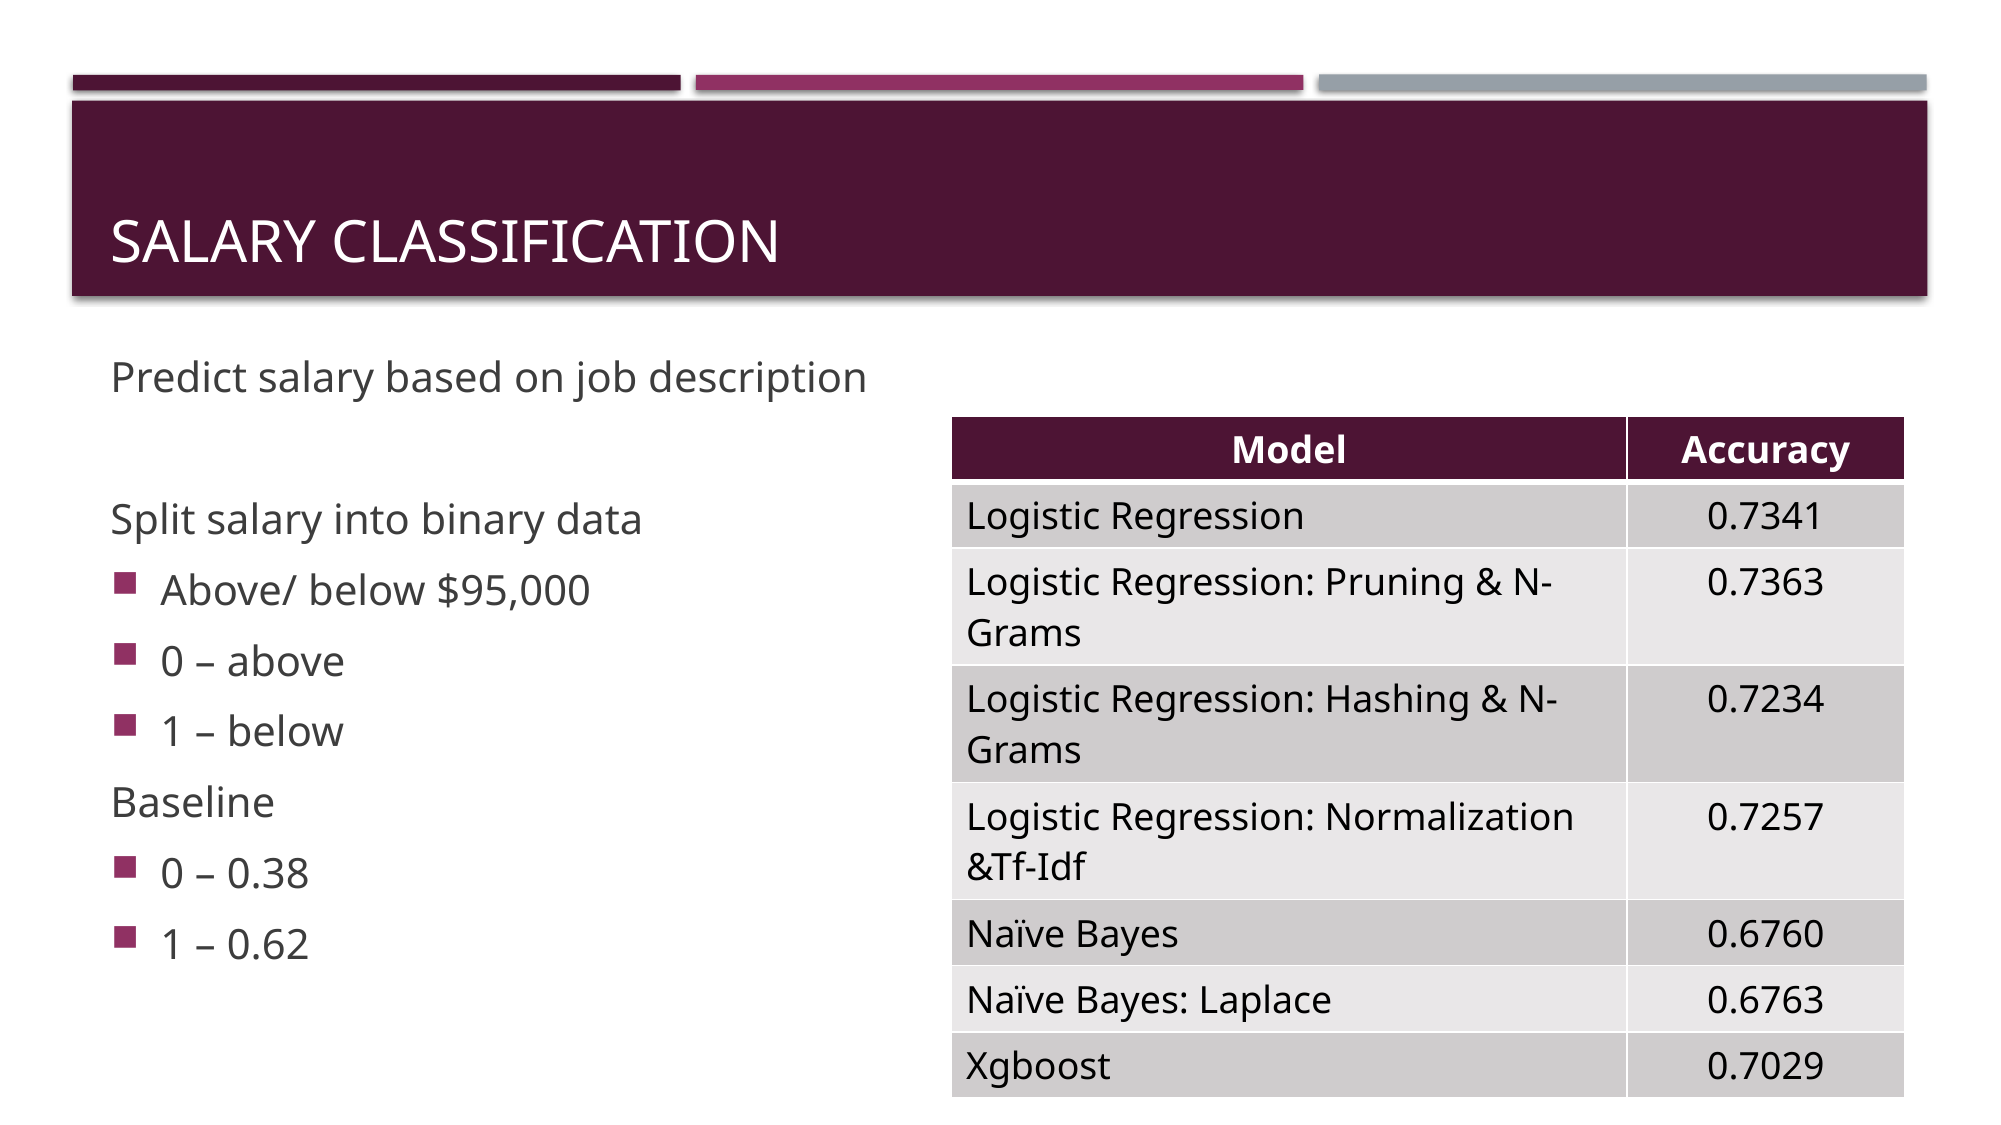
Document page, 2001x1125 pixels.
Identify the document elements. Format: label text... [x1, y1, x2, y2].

table_cell 0.7341 [1628, 485, 1904, 547]
table_cell Xgboost [952, 1033, 1626, 1097]
table_cell 0.7234 [1628, 666, 1904, 782]
table_cell 0.6763 [1628, 966, 1904, 1031]
table_cell 0.7363 [1628, 549, 1904, 664]
table_header Model [952, 417, 1626, 479]
title Salary Classification [95, 115, 1905, 282]
table_cell Naïve Bayes: Laplace [952, 966, 1626, 1031]
table_cell Logistic Regression: Hashing & N-Grams [952, 666, 1626, 782]
list Predict salary based on job description Split salary into binary data Above/ below $95,000 0 – above 1 – below Baseline 0 – 0.38 1 – 0.62 [95, 357, 1905, 962]
table_header Accuracy [1628, 417, 1904, 479]
table_cell Logistic Regression: Pruning & N-Grams [952, 549, 1626, 664]
table_cell Naïve Bayes [952, 900, 1626, 965]
table_cell 0.6760 [1628, 900, 1904, 965]
table_cell Logistic Regression [952, 485, 1626, 547]
table_cell 0.7029 [1628, 1033, 1904, 1097]
table_cell 0.7257 [1628, 783, 1904, 899]
table_cell Logistic Regression: Normalization &Tf-Idf [952, 783, 1626, 899]
